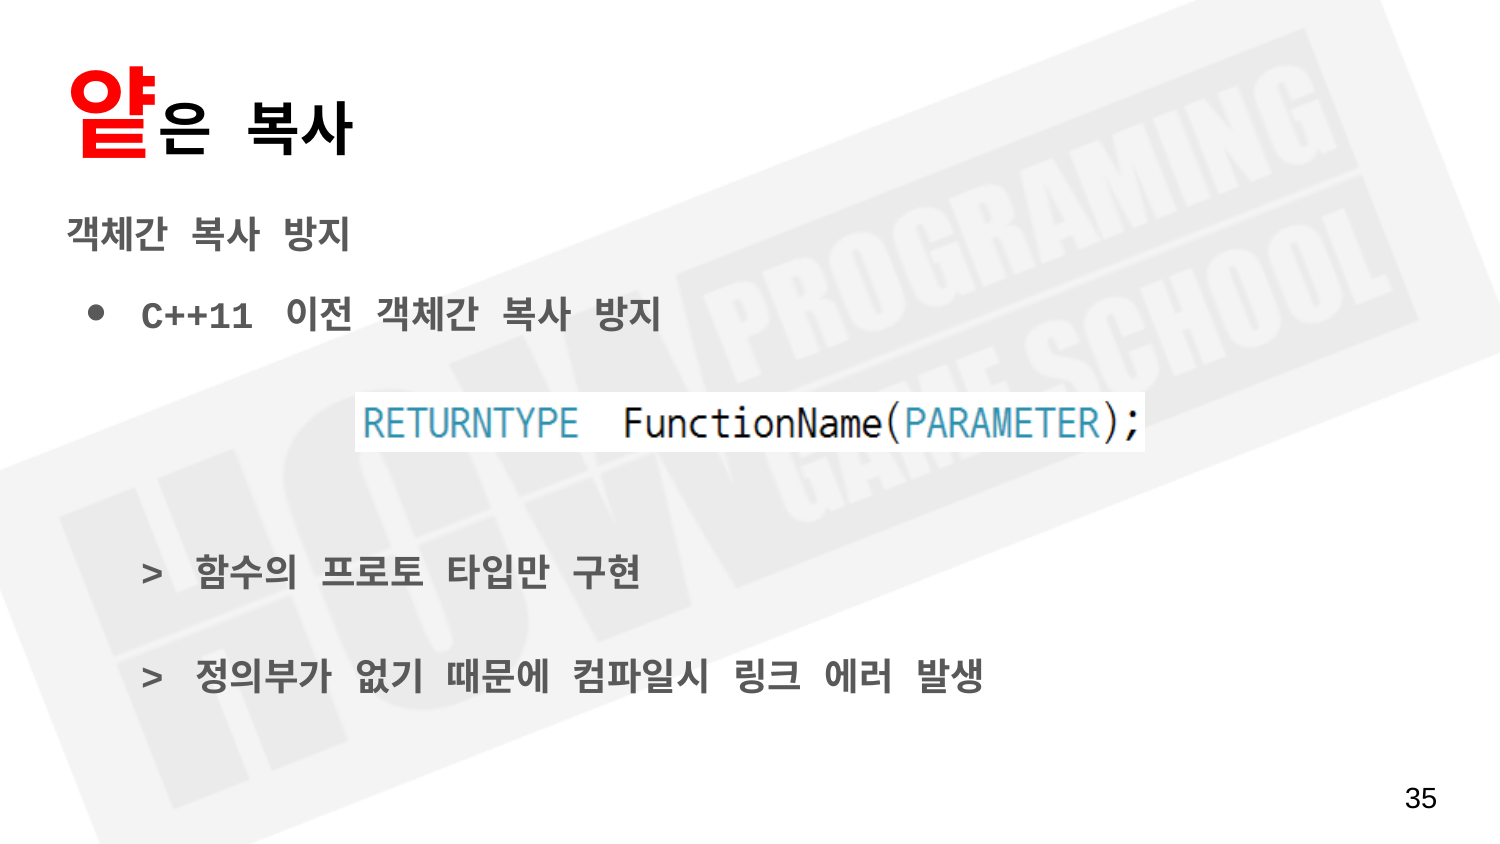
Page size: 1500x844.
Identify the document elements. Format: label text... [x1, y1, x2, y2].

list 객체간 복사 방지 [51, 189, 1449, 269]
title 얕은 복사 [51, 35, 1449, 130]
picture [355, 391, 1145, 452]
slide_number ‹#› [1389, 764, 1480, 830]
list C++11 이전 객체간 복사 방지 > 함수의 프로토 타입만 구현 > 정의부가 없기 때문에 컴파일시 링크 에러 발생 [51, 269, 1449, 750]
